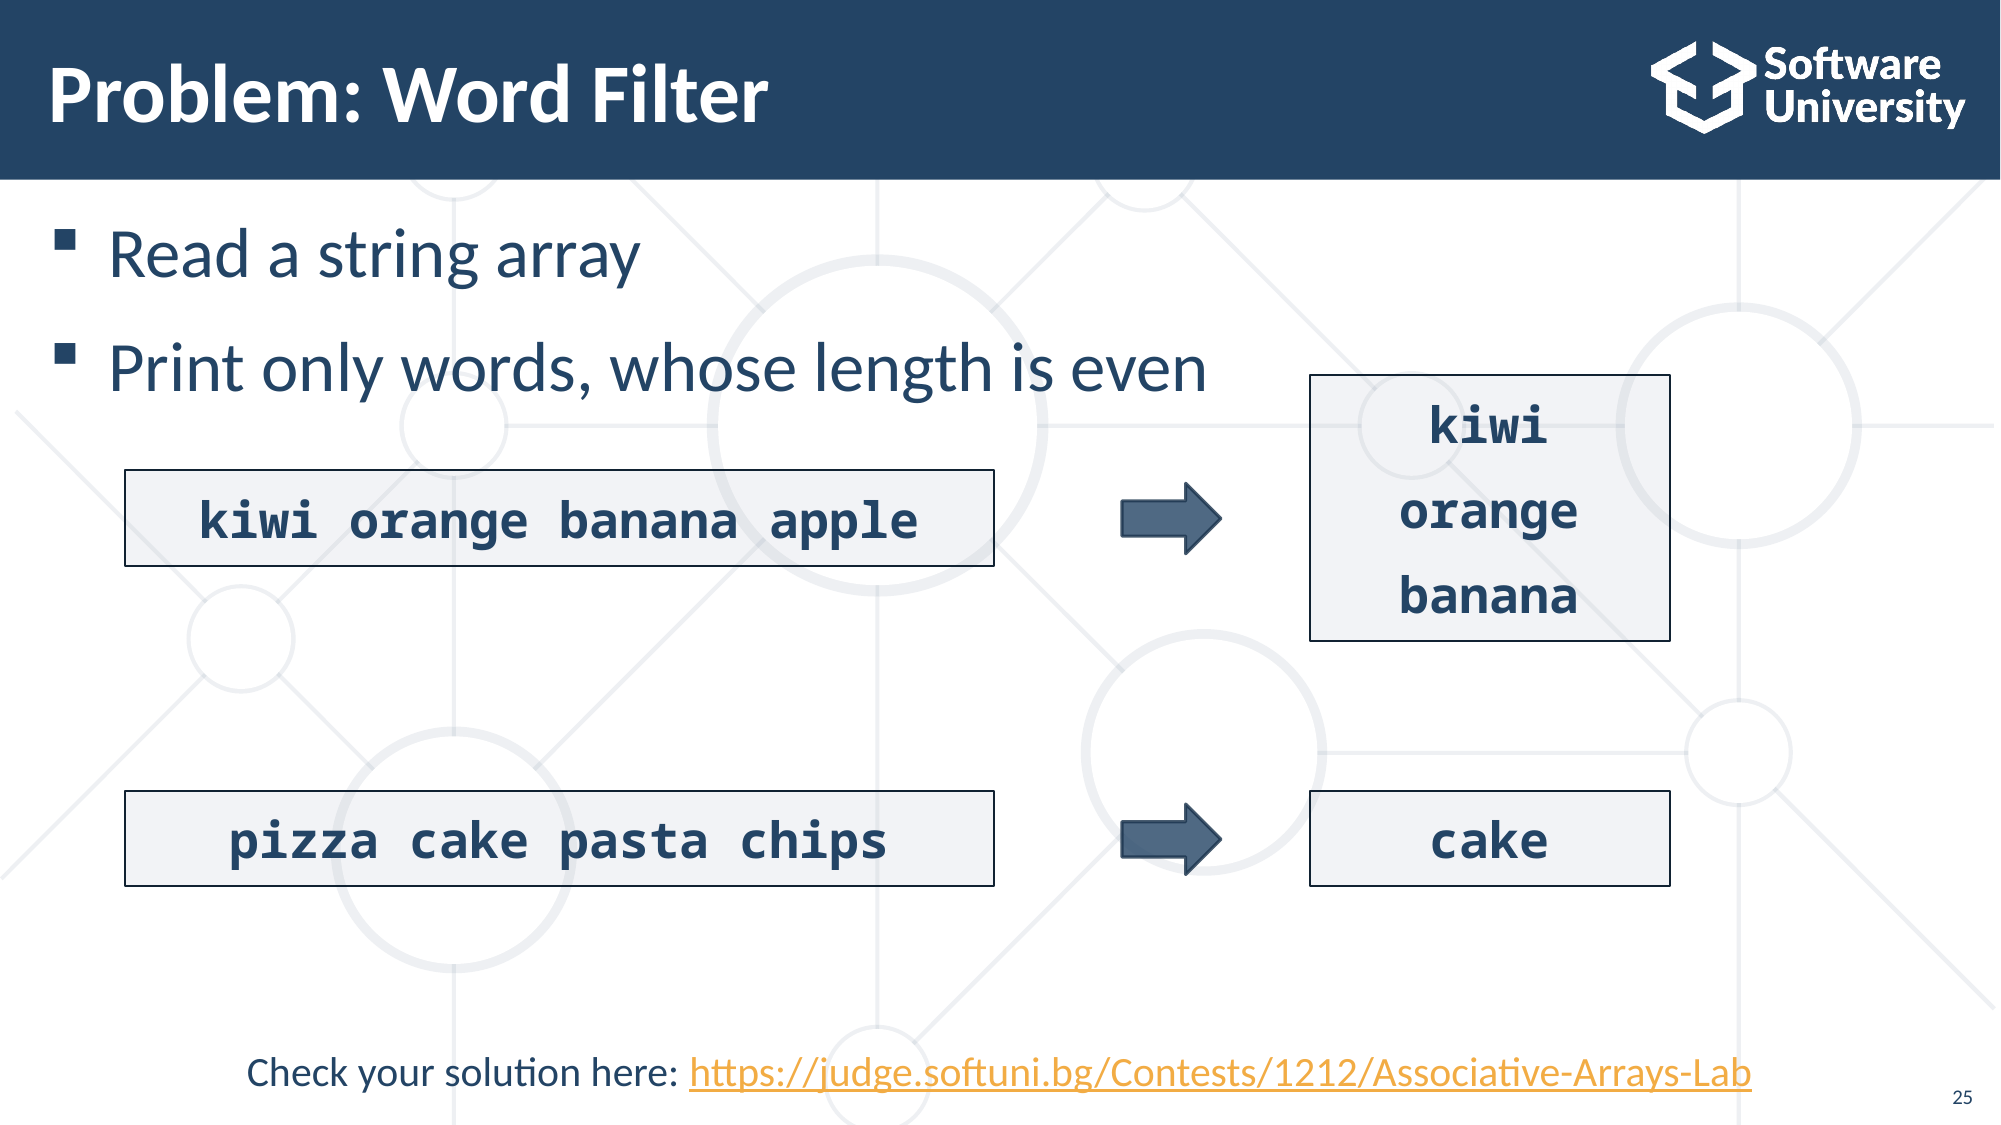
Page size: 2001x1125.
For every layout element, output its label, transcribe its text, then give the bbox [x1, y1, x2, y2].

text_box [1119, 802, 1224, 877]
text_box Check your solution here: https://judge.softuni.bg/Contests/1212/Associative-Arrays-Lab [130, 1036, 1869, 1102]
list Read a string array Print only words, whose length is even [31, 196, 1970, 1104]
text_box kiwi orange banana apple [125, 470, 994, 566]
text_box pizza cake pasta chips [125, 791, 994, 887]
text_box cake [1309, 791, 1670, 887]
title Problem: Word Filter [31, 16, 1625, 162]
text_box kiwi orange banana [1309, 375, 1670, 641]
picture [1651, 41, 1966, 134]
text_box [1119, 481, 1224, 556]
slide_number 25 [1927, 1067, 1989, 1117]
